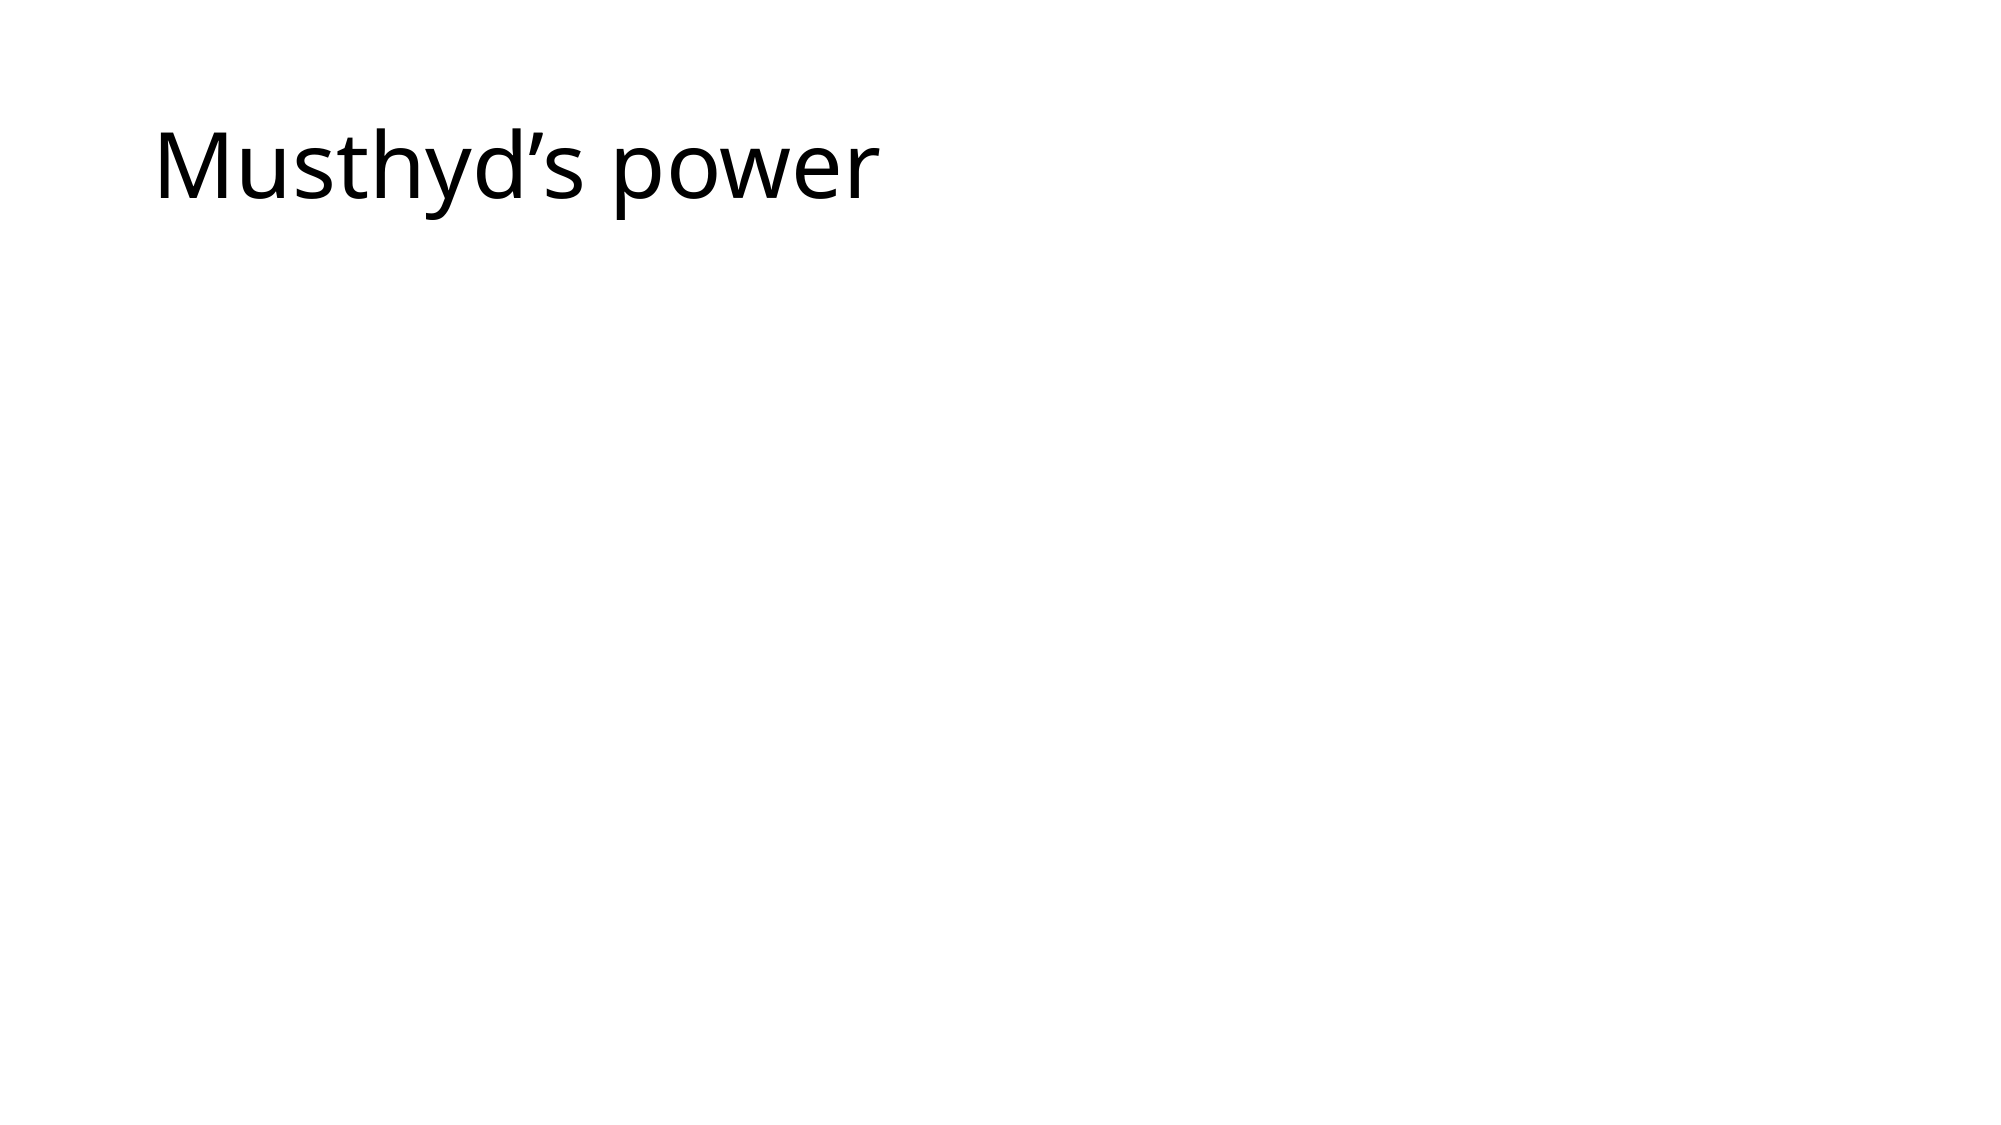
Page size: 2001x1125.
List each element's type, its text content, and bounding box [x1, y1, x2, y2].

title Musthyd’s power [137, 59, 1863, 278]
